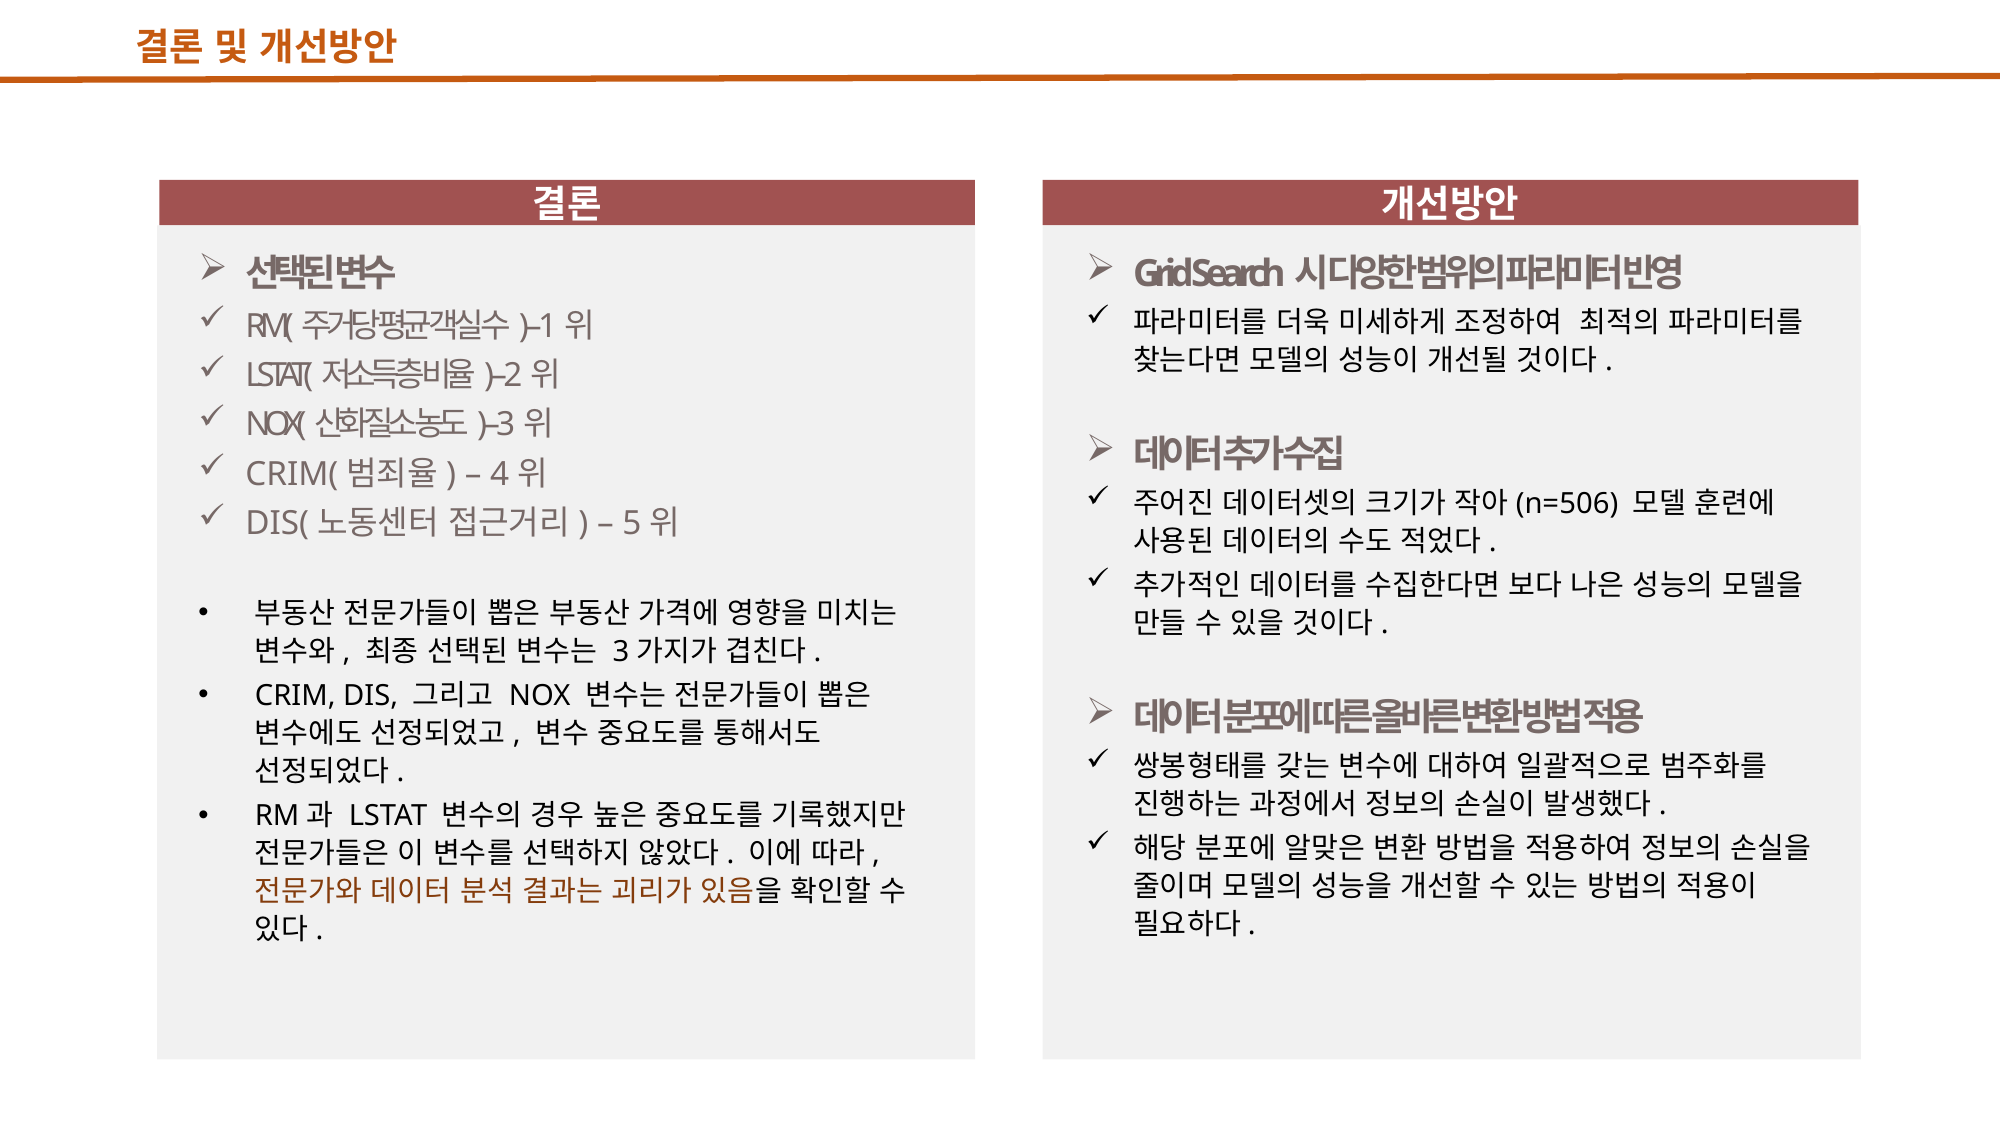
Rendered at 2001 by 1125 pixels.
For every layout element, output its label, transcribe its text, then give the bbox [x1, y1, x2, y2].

text_box 선택된 변수 RM(주거당 평균 객실 수) – 1위 LSTAT(저소득층 비율) – 2위 NOX(산화질소 농도) – 3위 CRIM(범죄율) – 4위 DIS(노동센터 접근거리) – 5위 부동산 전문가들이 뽑은 부동산 가격에 영향을 미치는 변수와, 최종 선택된 변수는 3가지가 겹친다. CRIM, DIS, 그리고 NOX 변수는 전문가들이 뽑은 변수에도 선정되었고, 변수 중요도를 통해서도 선정되었다. RM과 LSTAT 변수의 경우 높은 중요도를 기록했지만 전문가들은 이 변수를 선택하지 않았다. 이에 따라, 전문가와 데이터 분석 결과는 괴리가 있음을 확인할 수 있다. [196, 239, 956, 946]
text_box 결론 및 개선방안 [120, 15, 413, 75]
text_box 개선방안 [1042, 179, 1859, 226]
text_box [0, 75, 2000, 80]
text_box [157, 225, 976, 1060]
text_box Grid Search시 다양한 범위의 파라미터 반영 파라미터를 더욱 미세하게 조정하여 최적의 파라미터를 찾는다면 모델의 성능이 개선될 것이다. 데이터 추가 수집 주어진 데이터셋의 크기가 작아(n=506) 모델 훈련에 사용된 데이터의 수도 적었다. 추가적인 데이터를 수집한다면 보다 나은 성능의 모델을 만들 수 있을 것이다. 데이터 분포에 따른 올바른 변환 방법 적용 쌍봉형태를 갖는 변수에 대하여 일괄적으로 범주화를 진행하는 과정에서 정보의 손실이 발생했다. 해당 분포에 알맞은 변환 방법을 적용하여 정보의 손실을 줄이며 모델의 성능을 개선할 수 있는 방법의 적용이 필요하다. [1084, 239, 1843, 941]
text_box [1042, 225, 1861, 1060]
text_box 결론 [159, 179, 975, 226]
